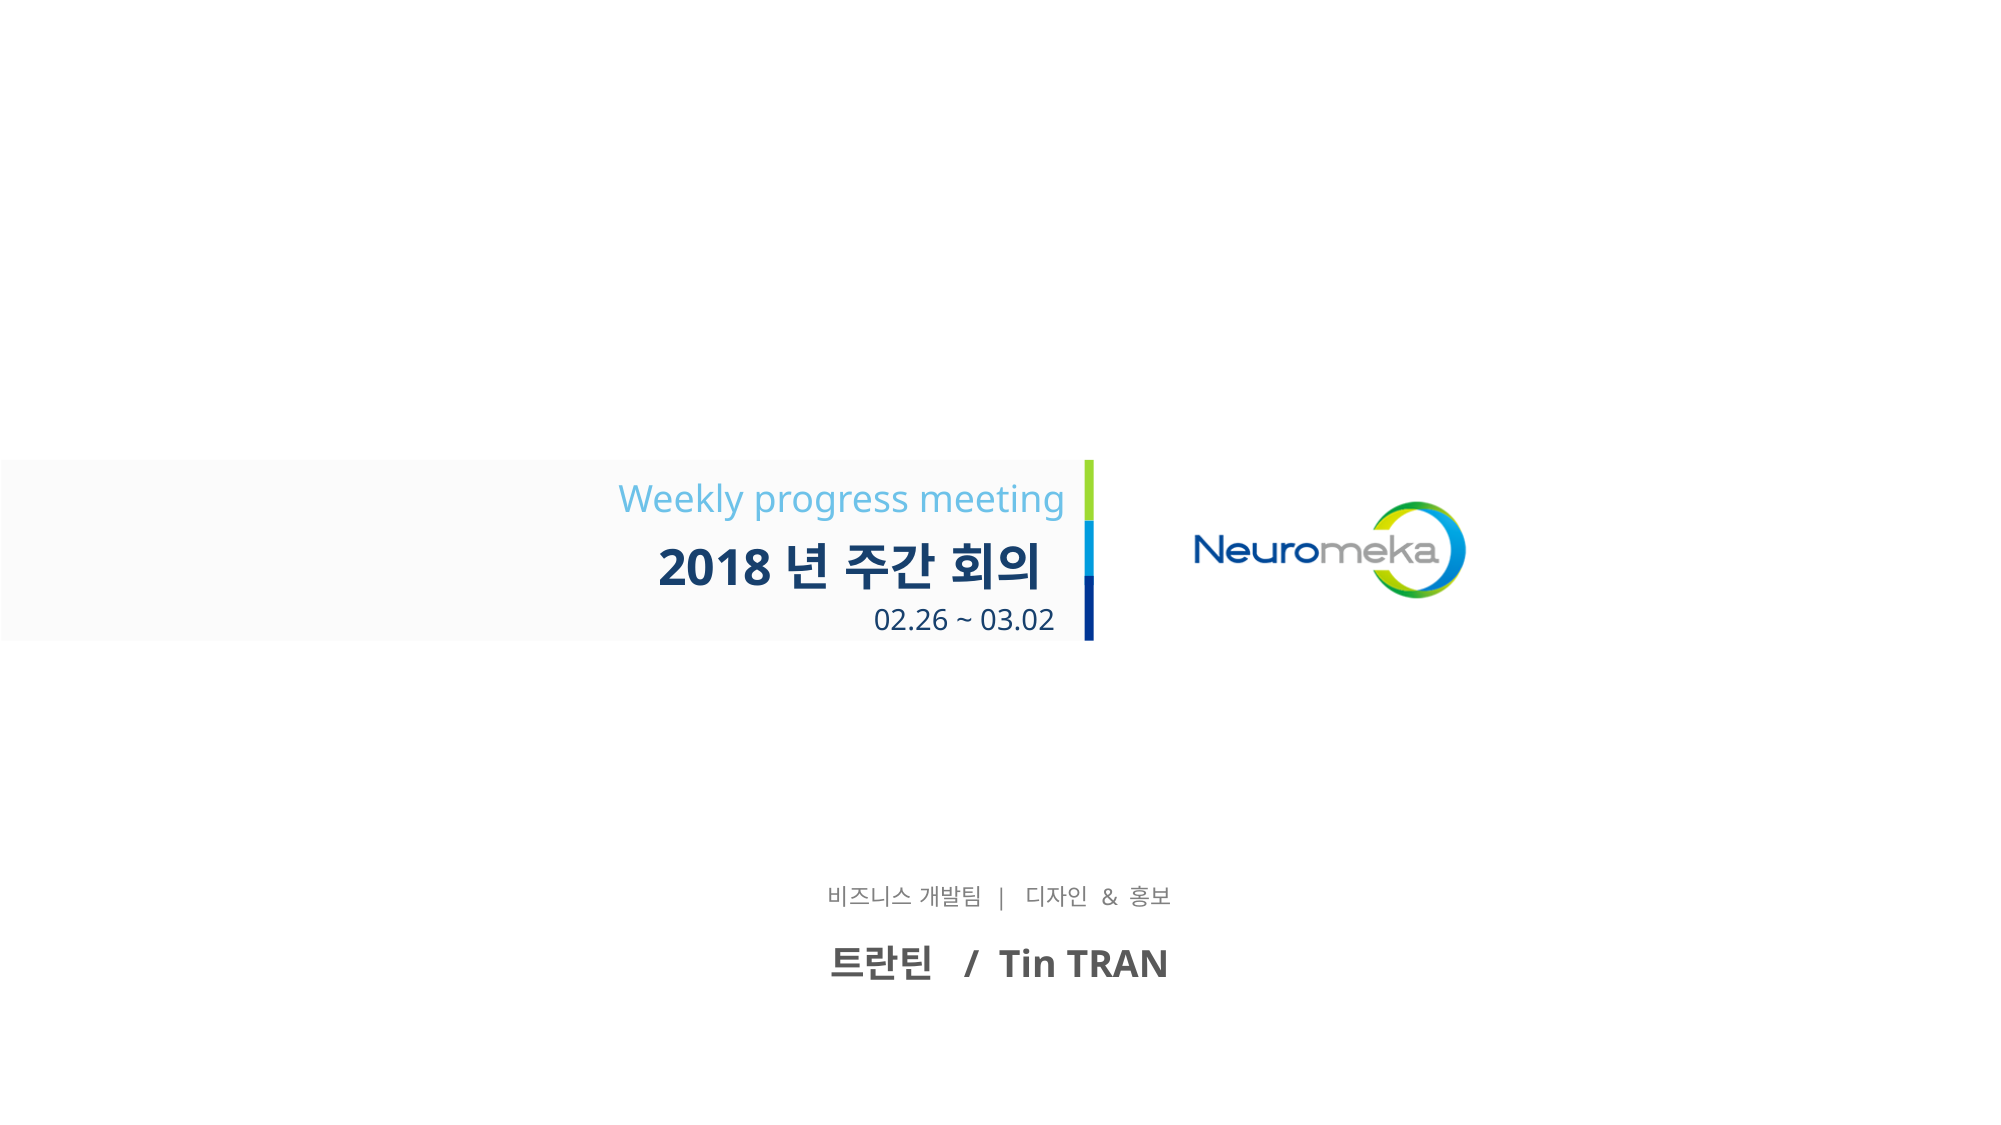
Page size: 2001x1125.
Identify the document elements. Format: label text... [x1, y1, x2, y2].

picture [1177, 474, 1481, 626]
text_box 02.26 ~ 03.02 [601, 578, 1073, 641]
text_box 비즈니스 개발팀 | 디자인 & 홍보 [0, 874, 2000, 918]
text_box 트란틴 / Tin TRAN [0, 932, 2000, 993]
